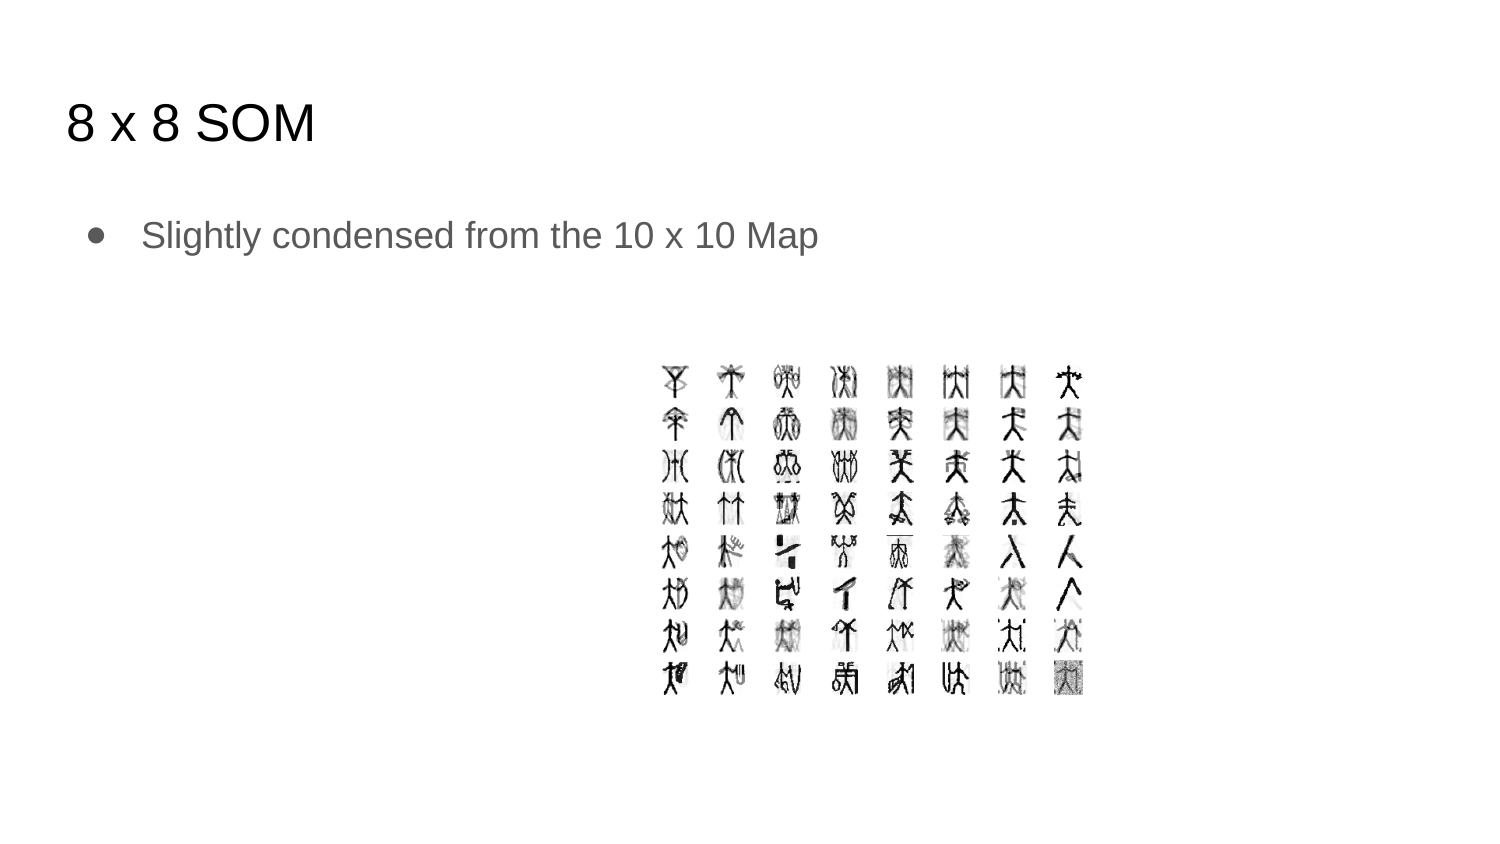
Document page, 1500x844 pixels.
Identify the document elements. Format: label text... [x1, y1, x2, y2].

title 8 x 8 SOM [51, 72, 1449, 167]
picture [578, 312, 1149, 742]
list Slightly condensed from the 10 x 10 Map [51, 189, 1449, 750]
